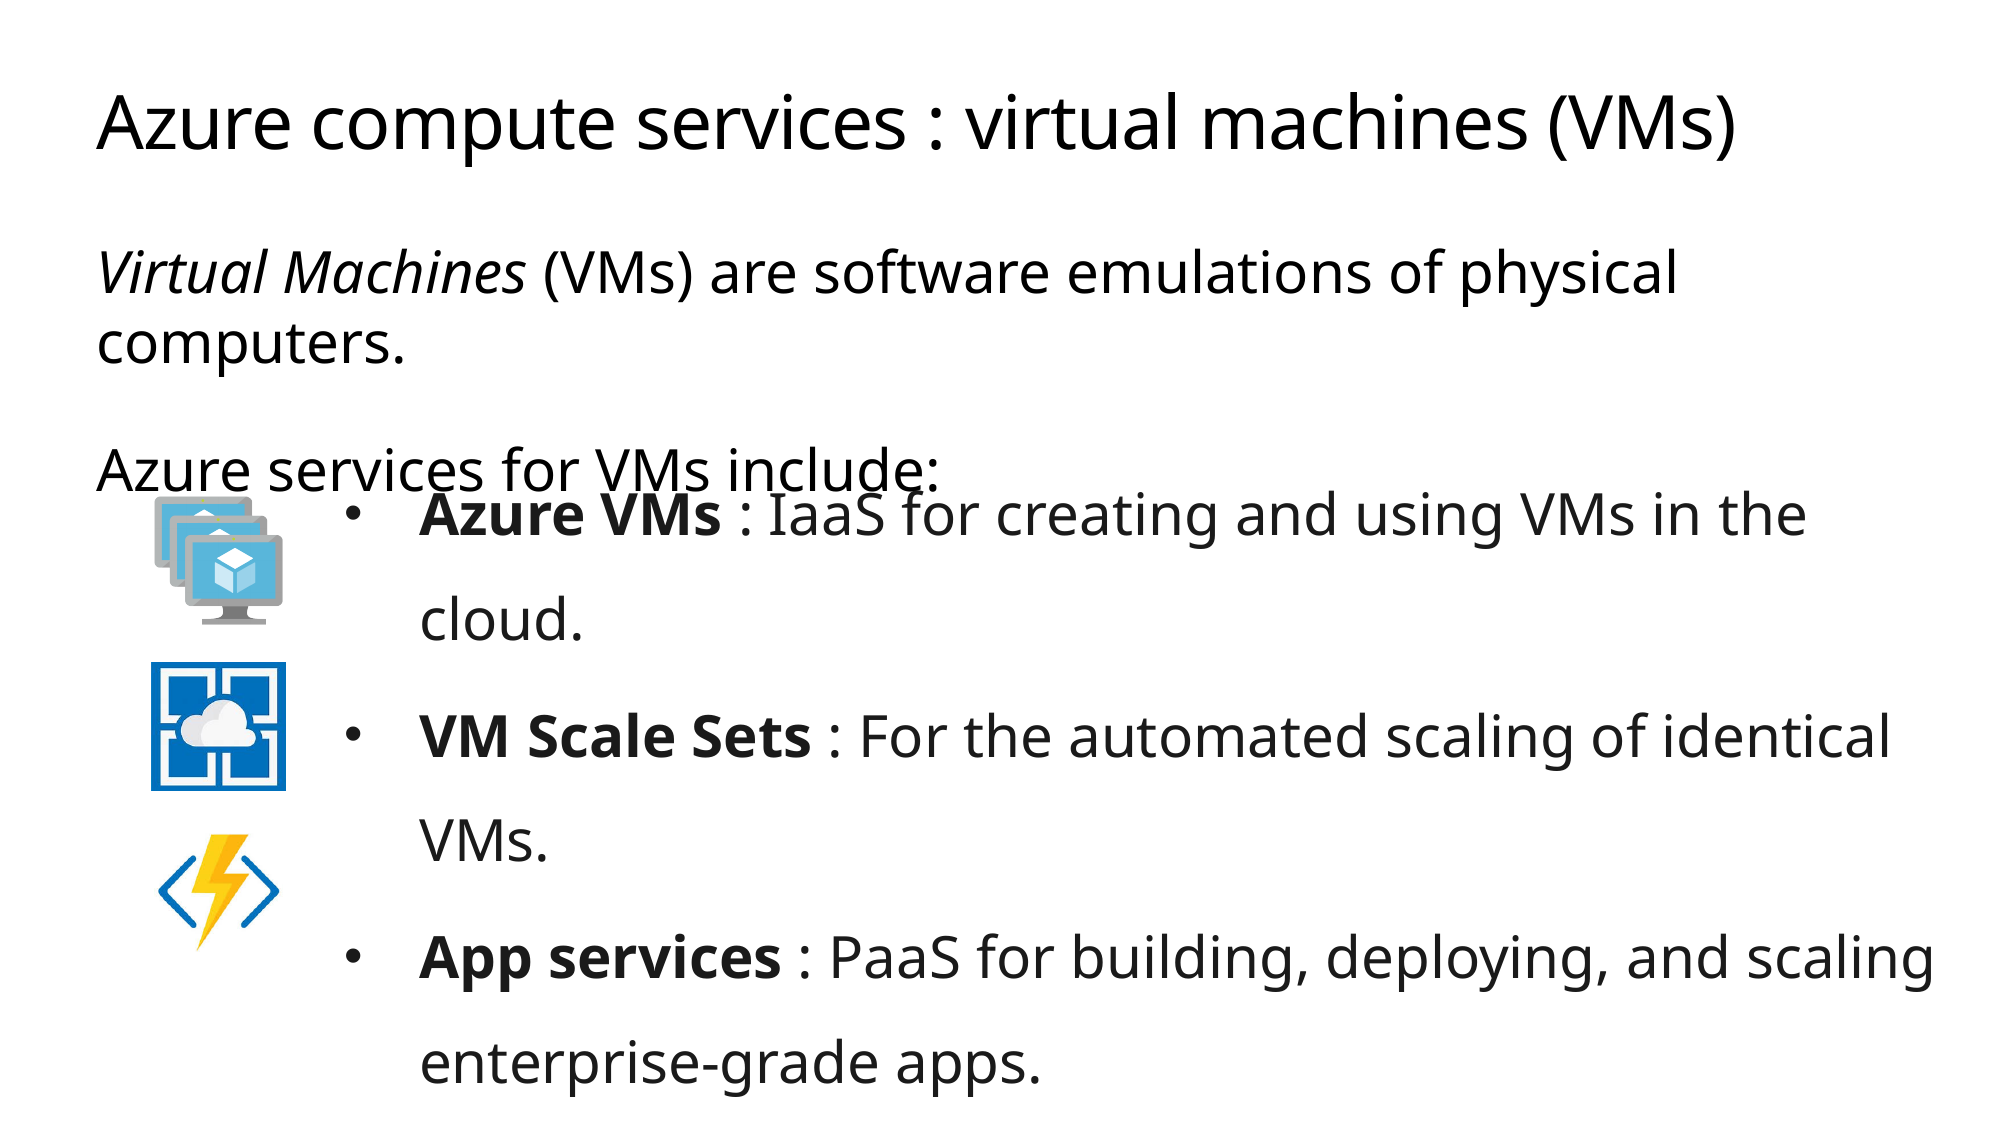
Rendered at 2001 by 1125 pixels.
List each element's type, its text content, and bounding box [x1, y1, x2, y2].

title Azure compute services : virtual machines (VMs) [96, 75, 1904, 166]
text_box Azure VMs : IaaS for creating and using VMs in the cloud. VM Scale Sets : For the automated scaling of identical VMs. App services : PaaS for building, deploying, and scaling enterprise-grade apps. Functions : Create infrastructure based on events. [344, 442, 1956, 1125]
picture [150, 661, 286, 791]
picture [154, 496, 283, 625]
list Virtual Machines (VMs) are software emulations of physical computers. Azure services for VMs include: [96, 235, 1904, 440]
picture [154, 827, 283, 957]
